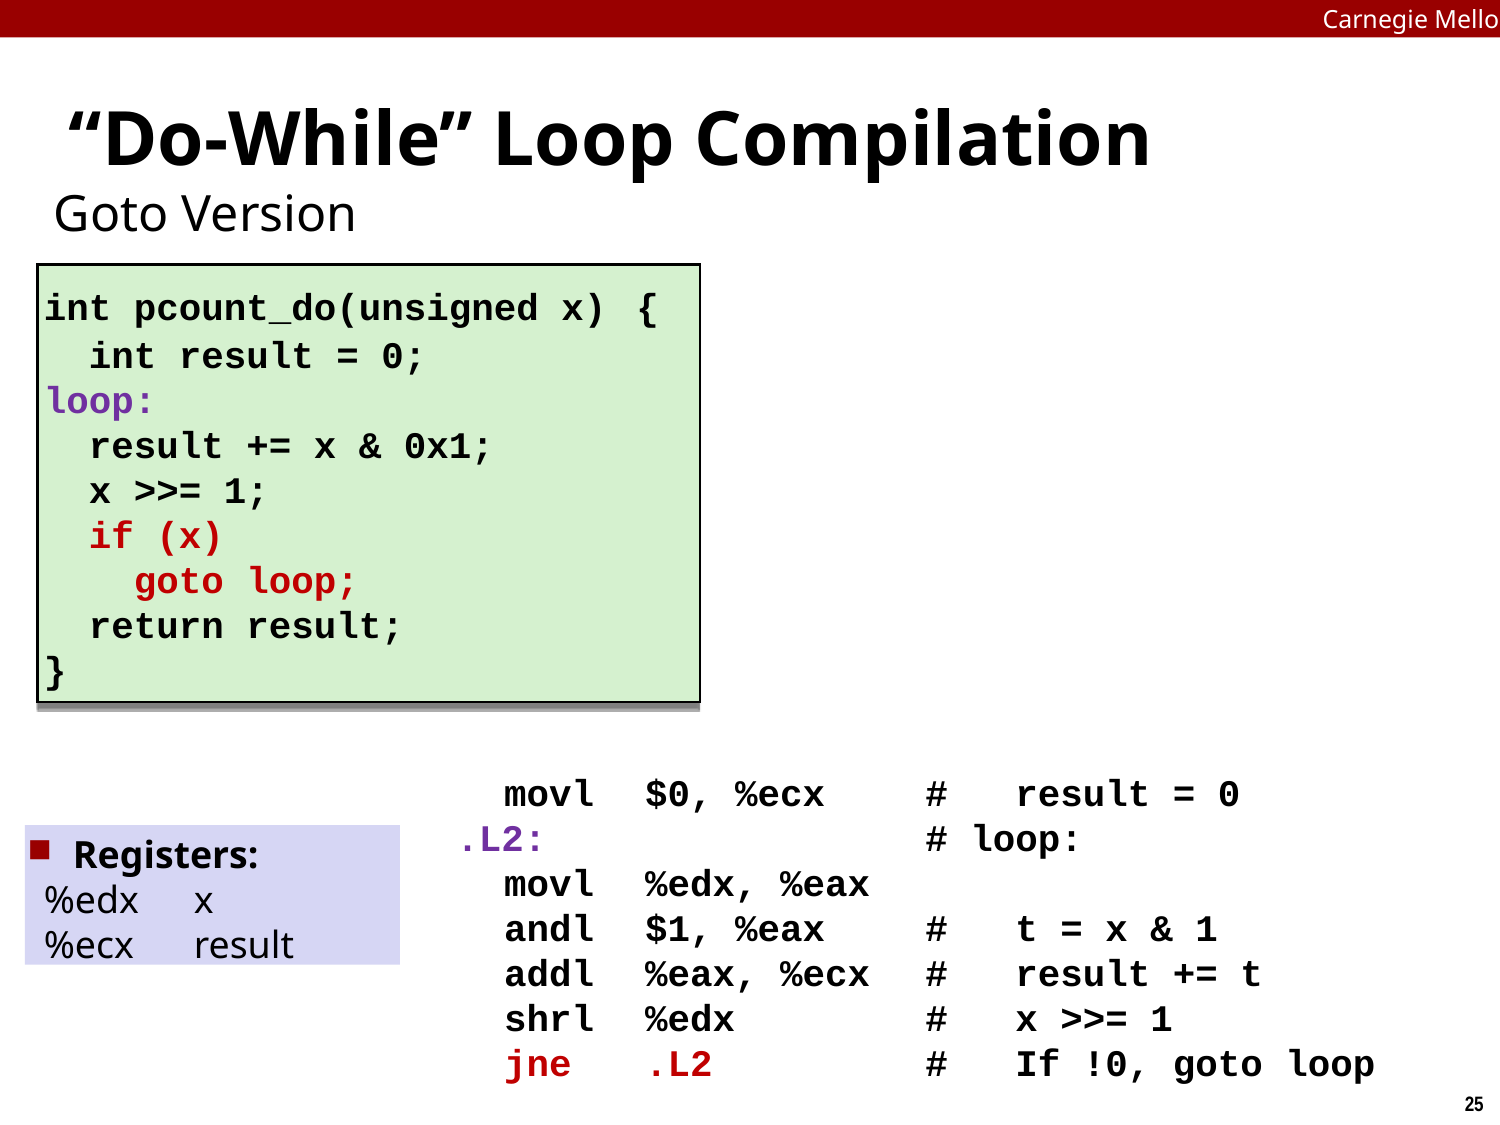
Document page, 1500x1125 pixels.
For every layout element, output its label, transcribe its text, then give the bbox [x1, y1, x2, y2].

text_box [0, 0, 1500, 38]
text_box movl $0, %ecx # result = 0 .L2: # loop: movl %edx, %eax andl $1, %eax # t = x & 1 addl %eax, %ecx # result += t shrl %edx # x >>= 1 jne .L2 # If !0, goto loop [450, 762, 1400, 1100]
list Registers: %edx x %ecx result [24, 824, 401, 965]
text_box Carnegie Mellon [1322, 3, 1500, 33]
text_box int pcount_do(unsigned x) { int result = 0; loop: result += x & 0x1; x >>= 1; if (x) goto loop; return result; } [37, 264, 701, 702]
title “Do-While” Loop Compilation [62, 41, 1438, 230]
text_box Goto Version [47, 174, 427, 248]
